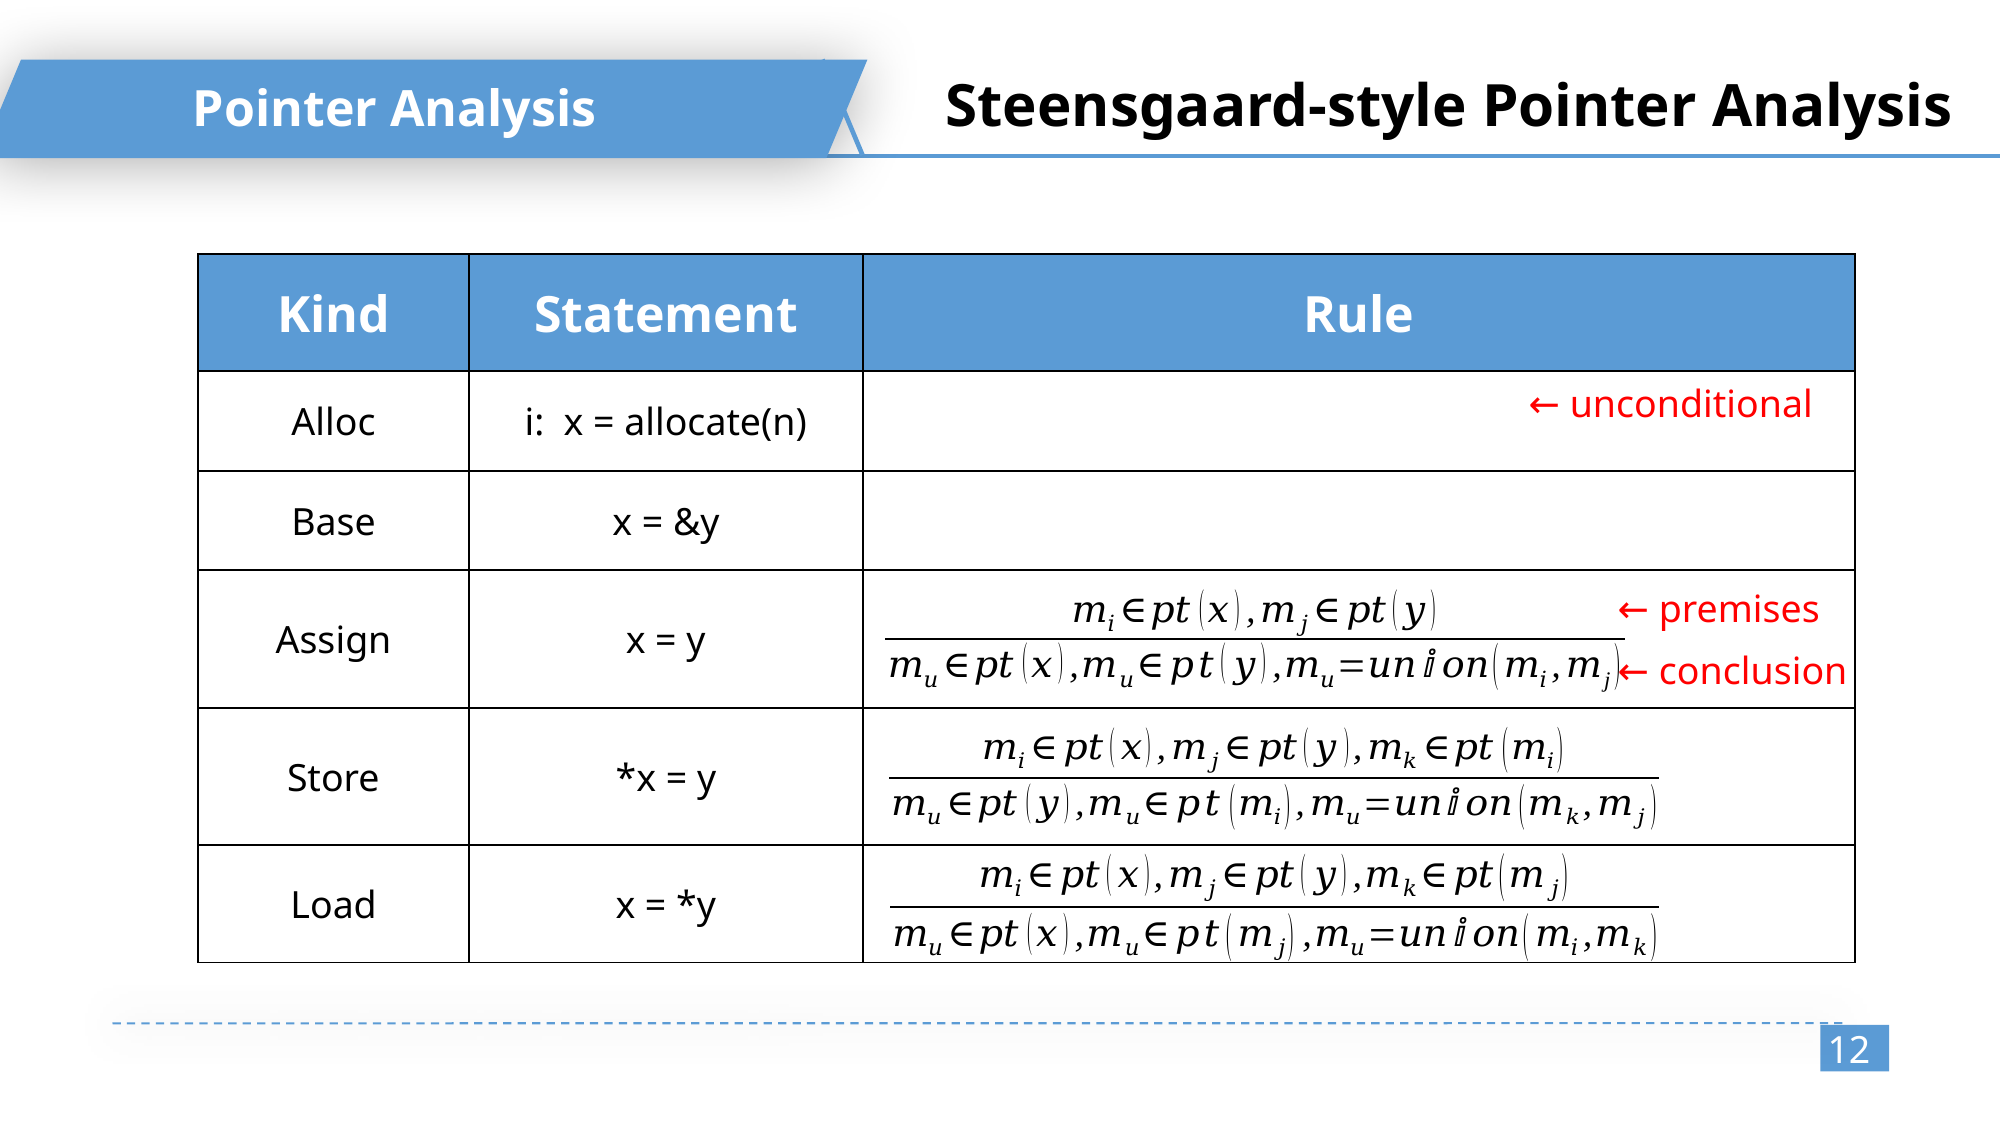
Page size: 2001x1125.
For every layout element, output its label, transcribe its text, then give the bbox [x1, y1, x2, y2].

text_box Steensgaard-style Pointer Analysis [928, 61, 1971, 146]
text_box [822, 59, 863, 156]
text_box ← premises [1602, 577, 1937, 638]
text_box ← conclusion [1602, 640, 1878, 700]
text_box 12 [1812, 1018, 1900, 1079]
text_box [863, 59, 868, 71]
text_box Pointer Analysis [76, 69, 713, 145]
text_box [0, 59, 827, 159]
text_box ← unconditional [1513, 372, 1848, 433]
